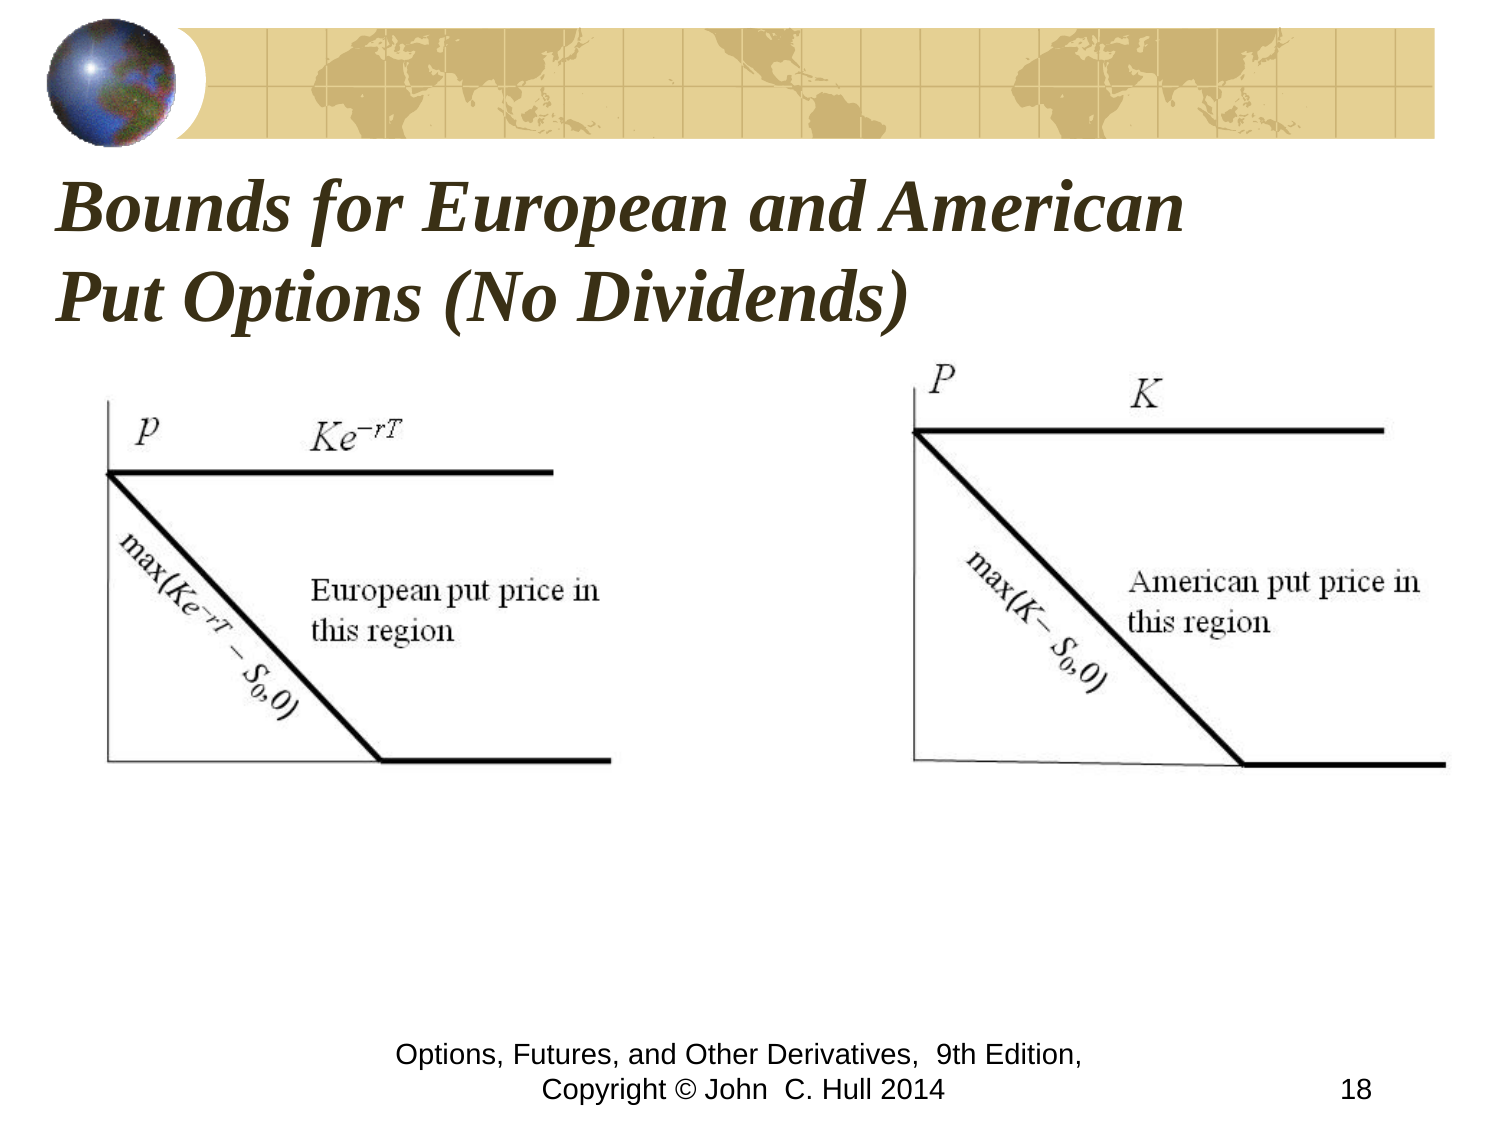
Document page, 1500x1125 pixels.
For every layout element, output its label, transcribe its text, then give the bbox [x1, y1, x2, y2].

picture [42, 14, 190, 151]
footer Options, Futures, and Other Derivatives, 9th Edition, Copyright © John C. Hull 2014 [349, 1037, 1074, 1113]
slide_number 18 [1074, 1037, 1388, 1113]
title Bounds for European and American Put Options (No Dividends) [40, 152, 1316, 341]
picture [93, 337, 1463, 856]
